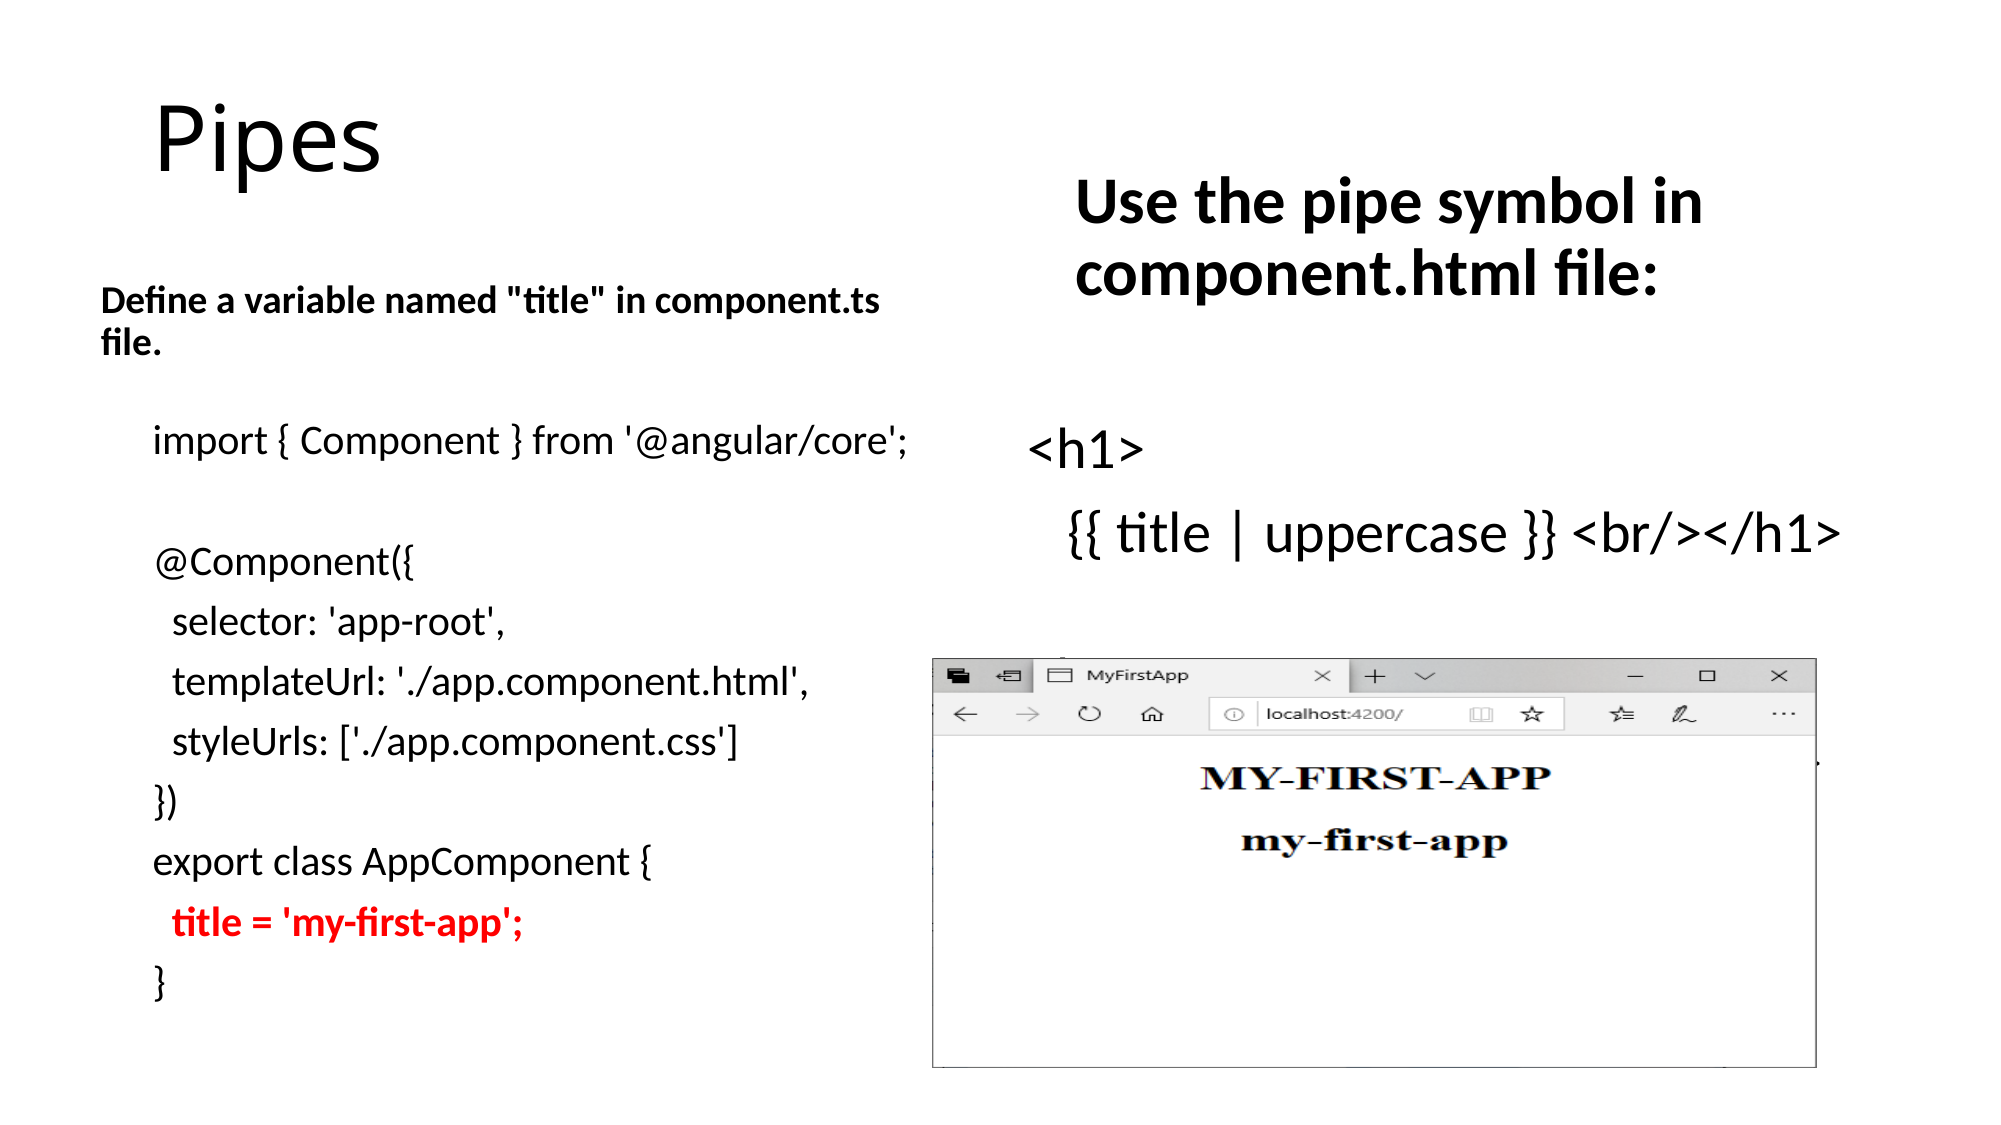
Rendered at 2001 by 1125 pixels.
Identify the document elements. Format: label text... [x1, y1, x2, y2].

picture [932, 658, 1817, 1068]
title Pipes [137, 59, 1863, 224]
list <h1> {{ title | uppercase }} <br/></h1> <h1> {{ title | lowercase }} <br/></h1> [1012, 410, 1863, 1016]
list Use the pipe symbol in component.html file: [1060, 182, 1911, 318]
list Define a variable named "title" in component.ts file. [85, 238, 932, 374]
list import { Component } from '@angular/core'; @Component({ selector: 'app-root', templateUrl: './app.component.html', styleUrls: ['./app.component.css'] }) export class AppComponent { title = 'my-first-app'; } [137, 410, 984, 1016]
